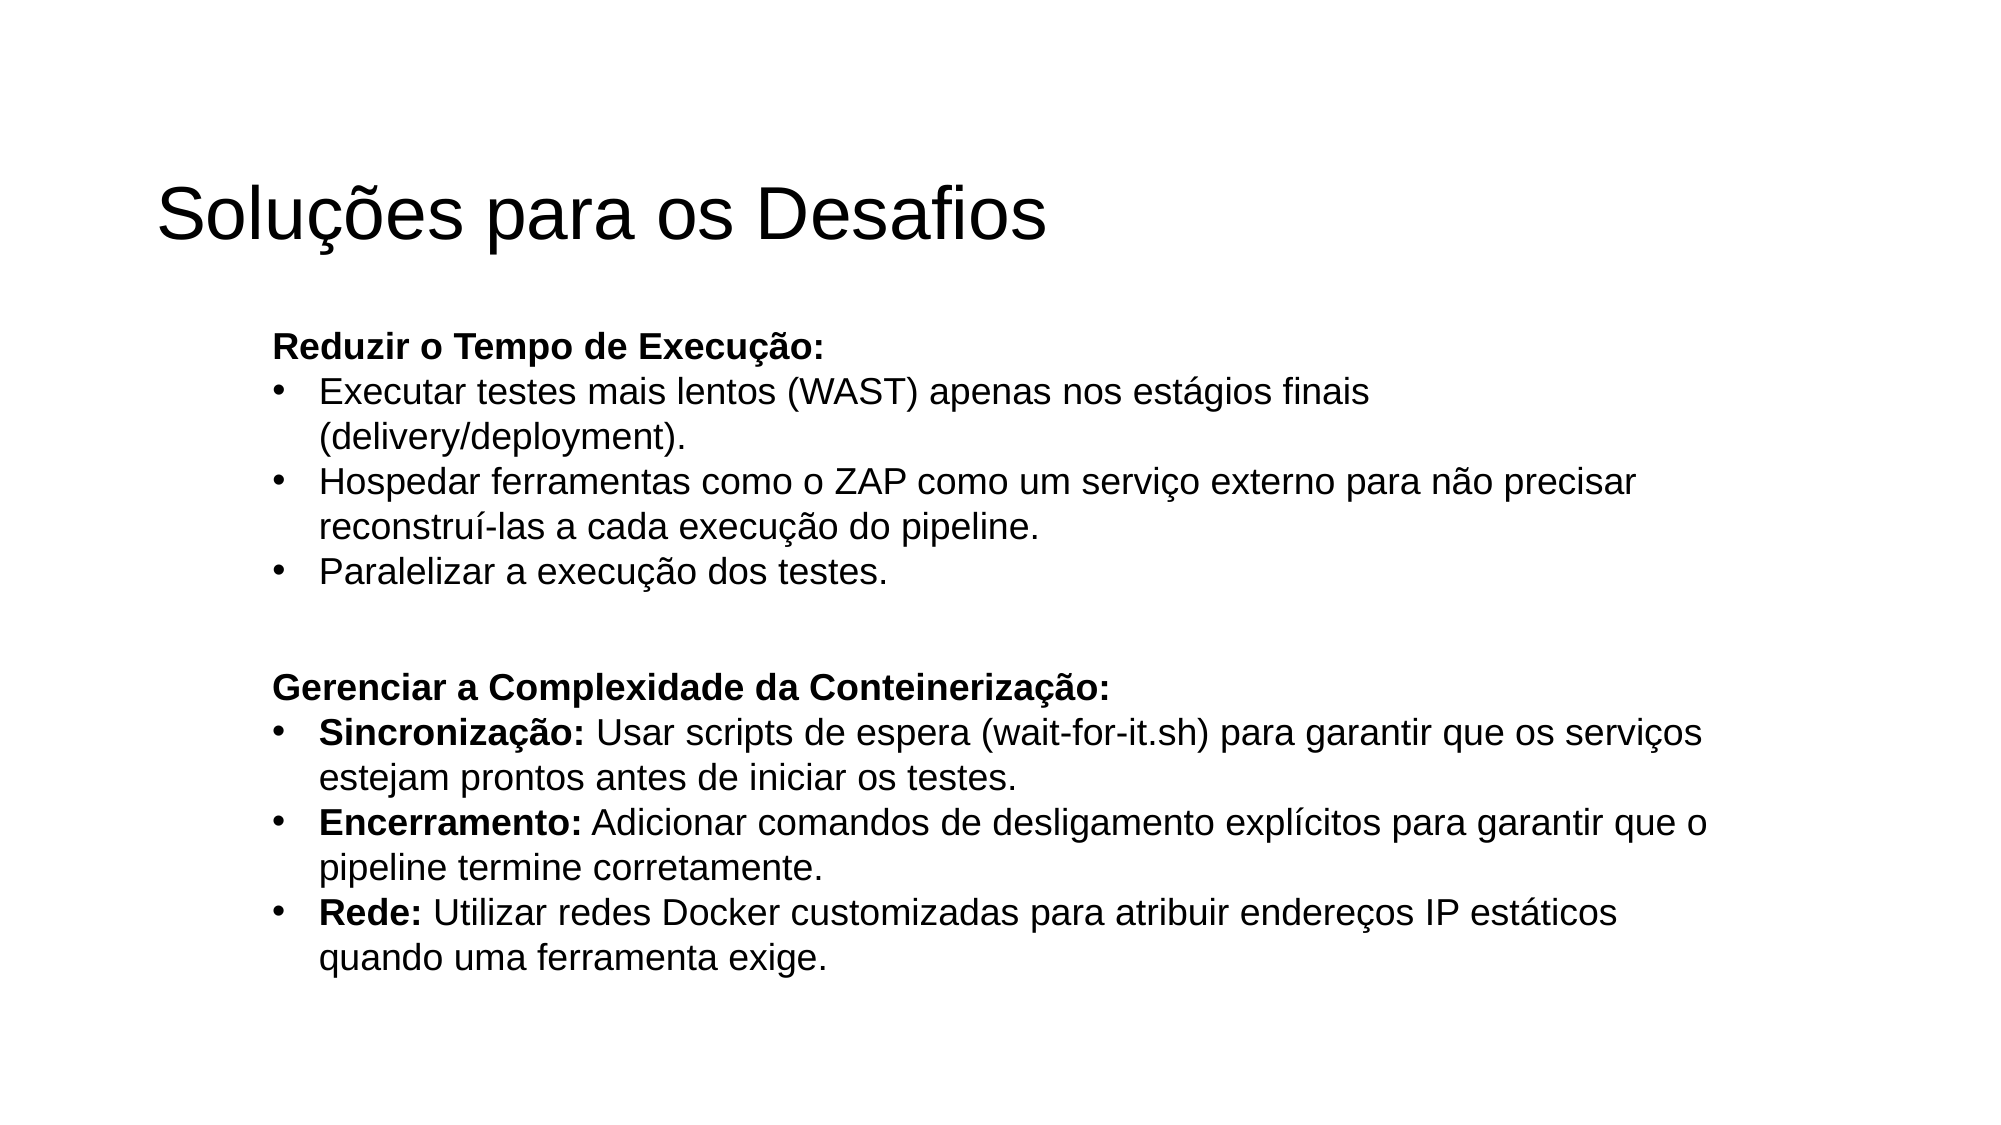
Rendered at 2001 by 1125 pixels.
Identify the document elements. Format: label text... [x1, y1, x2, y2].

text_box Reduzir o Tempo de Execução: Executar testes mais lentos (WAST) apenas nos estágios finais (delivery/deployment). Hospedar ferramentas como o ZAP como um serviço externo para não precisar reconstruí-las a cada execução do pipeline. Paralelizar a execução dos testes. [257, 314, 1733, 600]
text_box Soluções para os Desafios [141, 157, 1064, 263]
text_box Gerenciar a Complexidade da Conteinerização: Sincronização: Usar scripts de espera (wait-for-it.sh) para garantir que os serviços estejam prontos antes de iniciar os testes. Encerramento: Adicionar comandos de desligamento explícitos para garantir que o pipeline termine corretamente. Rede: Utilizar redes Docker customizadas para atribuir endereços IP estáticos quando uma ferramenta exige. [257, 655, 1733, 986]
